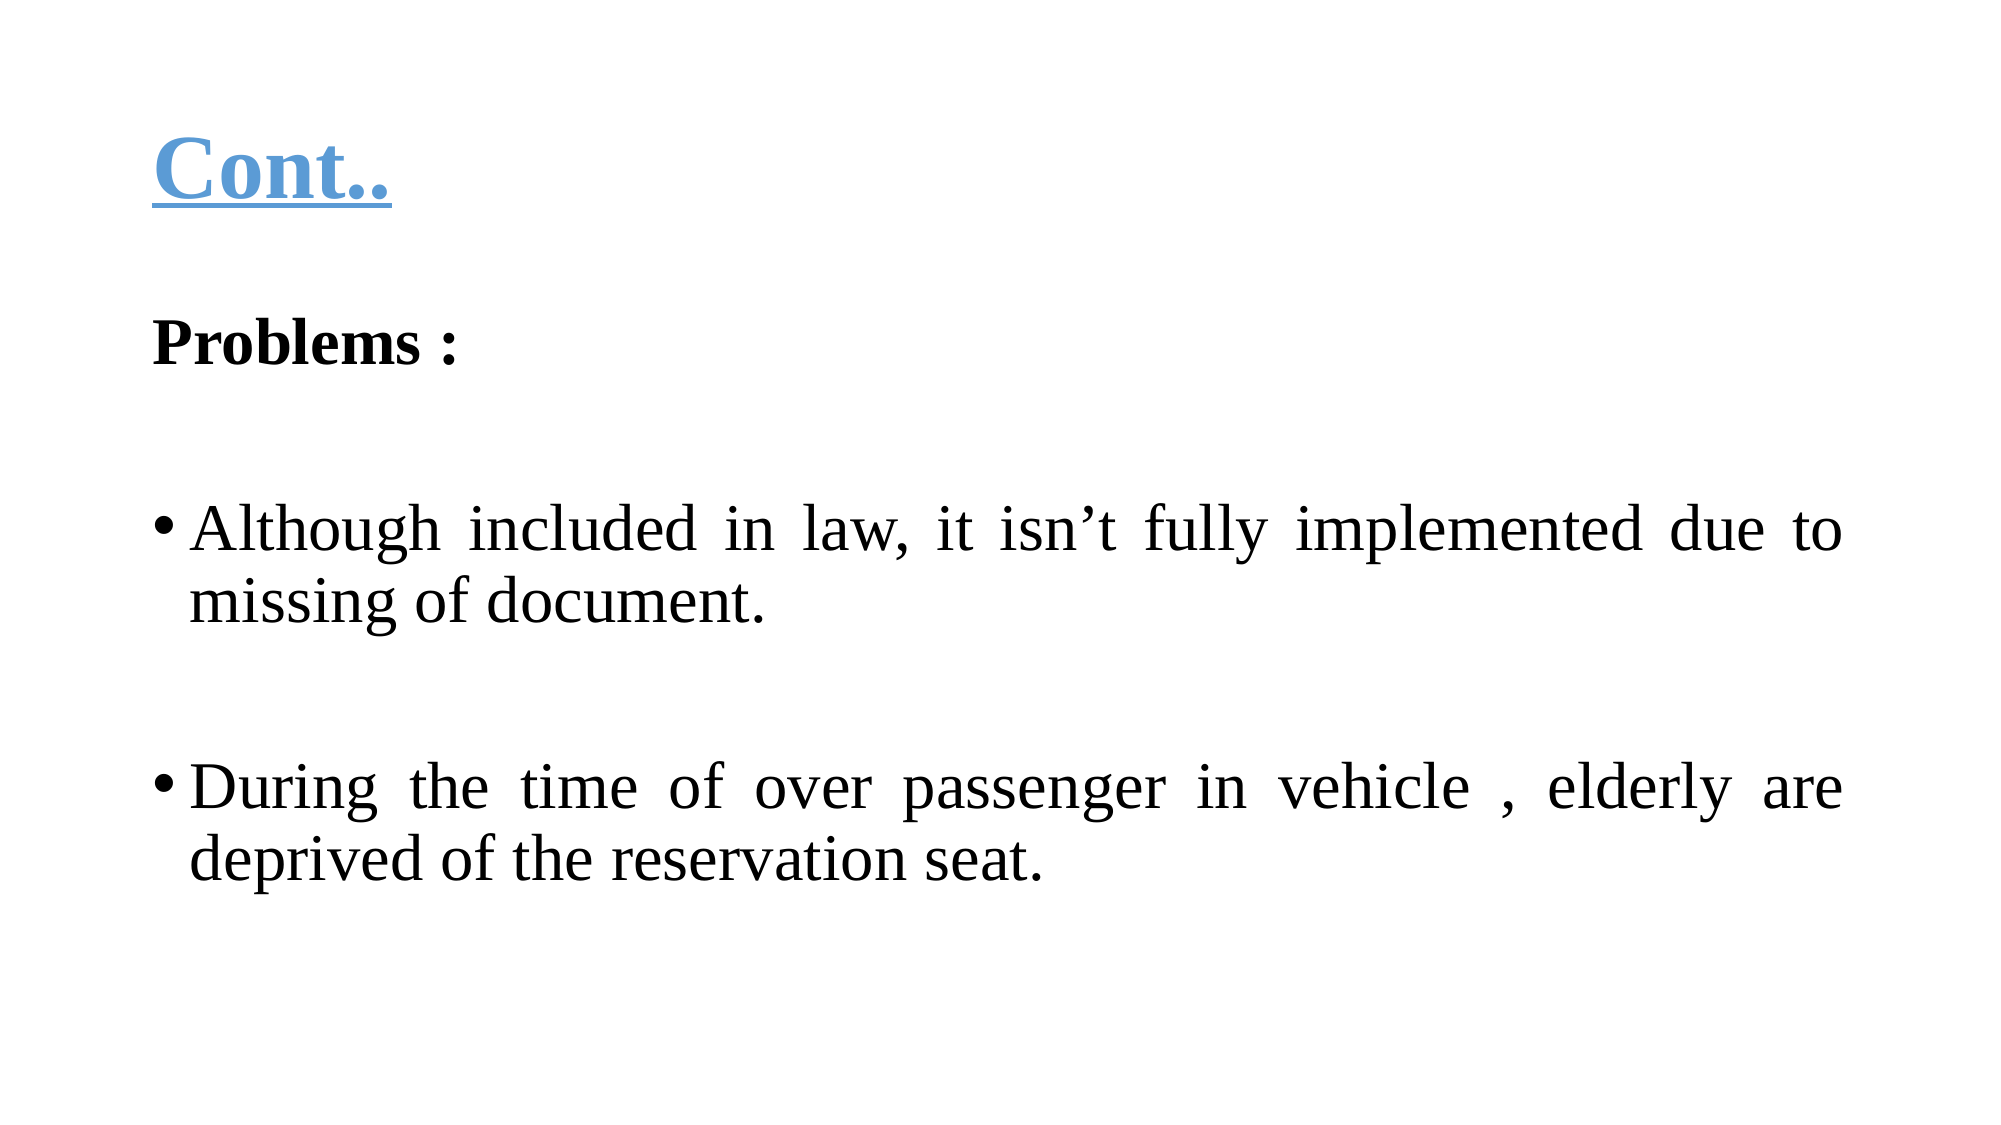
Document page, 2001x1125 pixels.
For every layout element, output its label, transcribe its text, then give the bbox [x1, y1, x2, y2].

title Cont.. [137, 59, 1863, 278]
list Problems : Although included in law, it isn’t fully implemented due to missing of document. During the time of over passenger in vehicle , elderly are deprived of the reservation seat. [137, 299, 1863, 1014]
